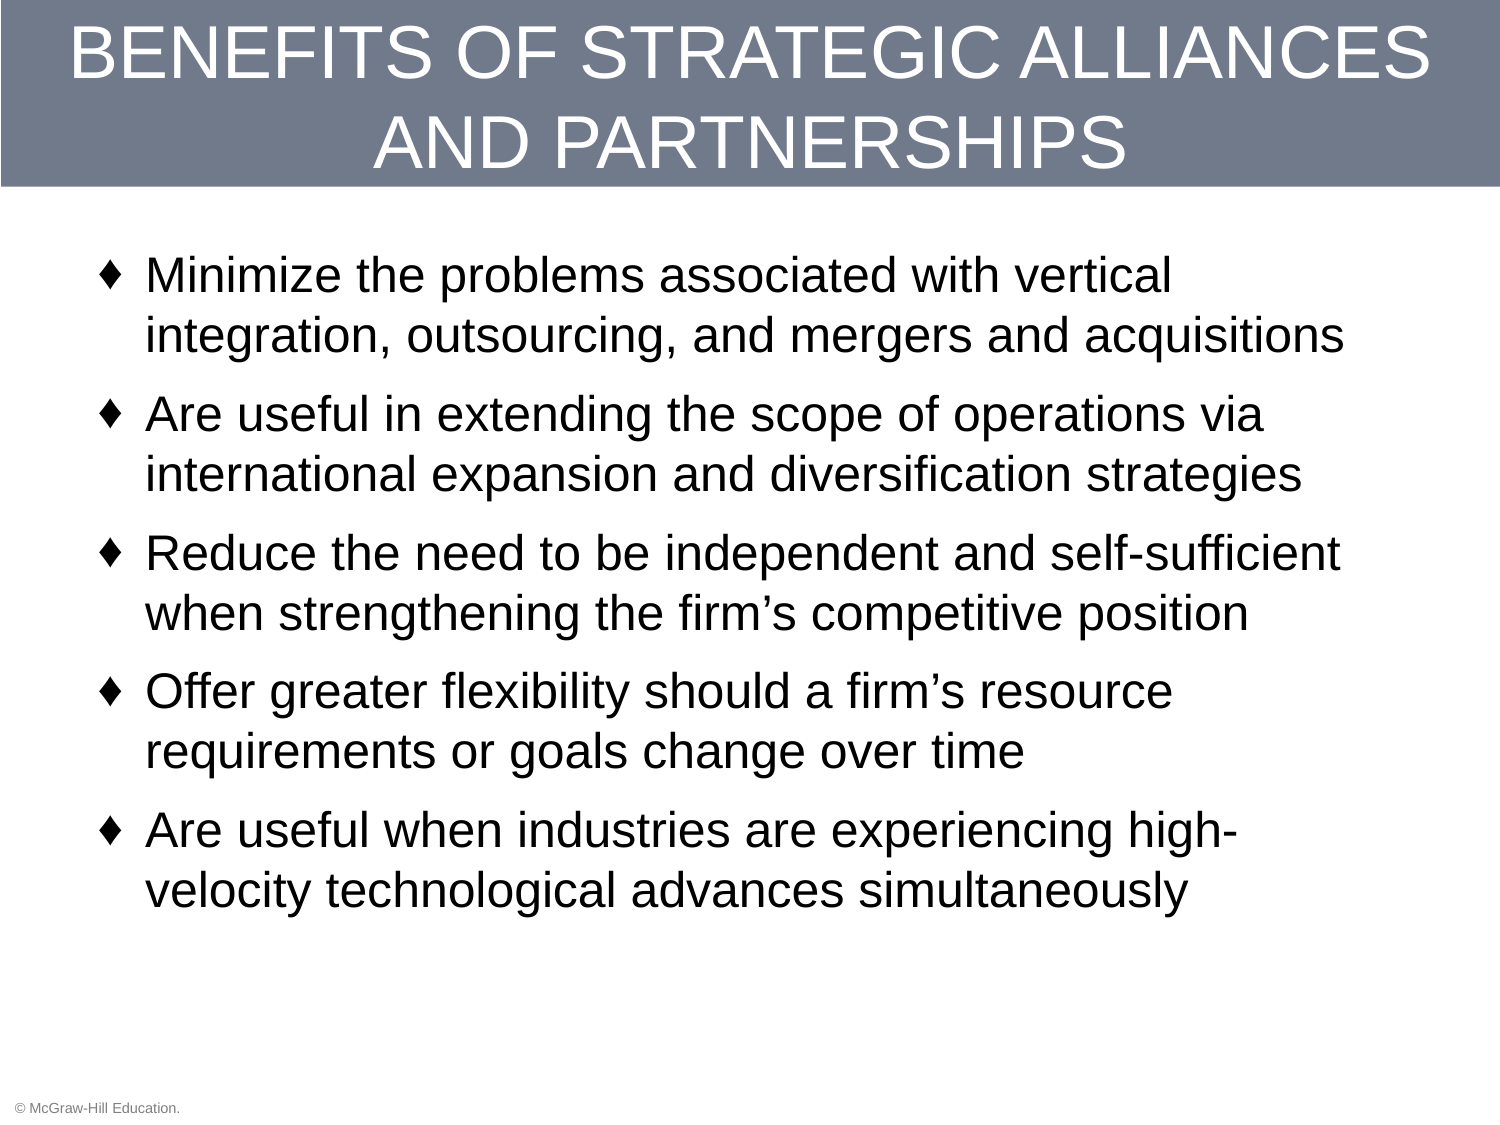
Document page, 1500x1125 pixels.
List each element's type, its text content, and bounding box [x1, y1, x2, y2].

list Minimize the problems associated with vertical integration, outsourcing, and mergers and acquisitions Are useful in extending the scope of operations via international expansion and diversification strategies Reduce the need to be independent and self-sufficient when strengthening the firm’s competitive position Offer greater flexibility should a firm’s resource requirements or goals change over time Are useful when industries are experiencing high-velocity technological advances simultaneously [82, 234, 1417, 1053]
title BENEFITS OF STRATEGIC ALLIANCES AND PARTNERSHIPS [0, 0, 1500, 187]
